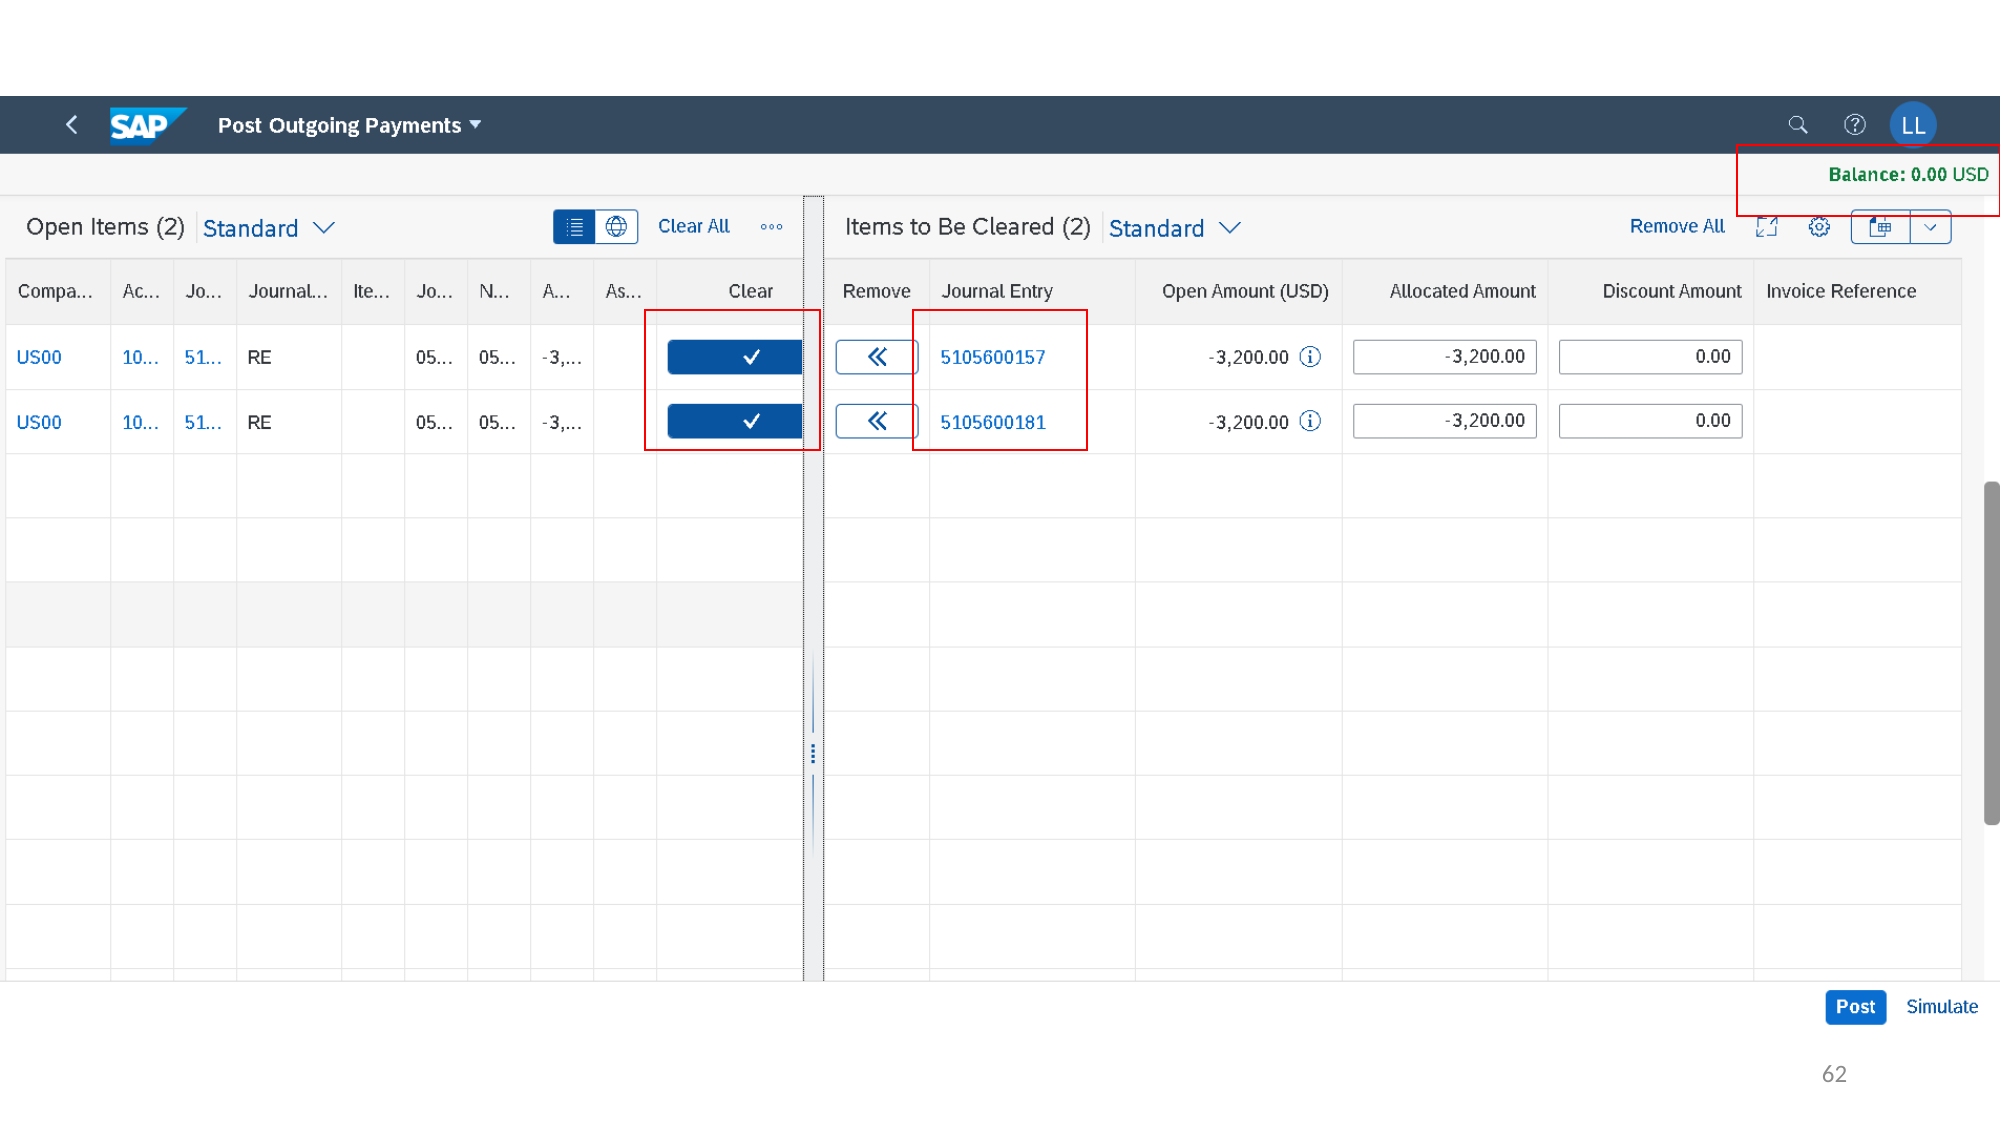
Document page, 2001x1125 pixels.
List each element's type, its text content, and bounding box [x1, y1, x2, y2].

slide_number 62 [1412, 1042, 1863, 1103]
picture [0, 96, 2000, 1029]
